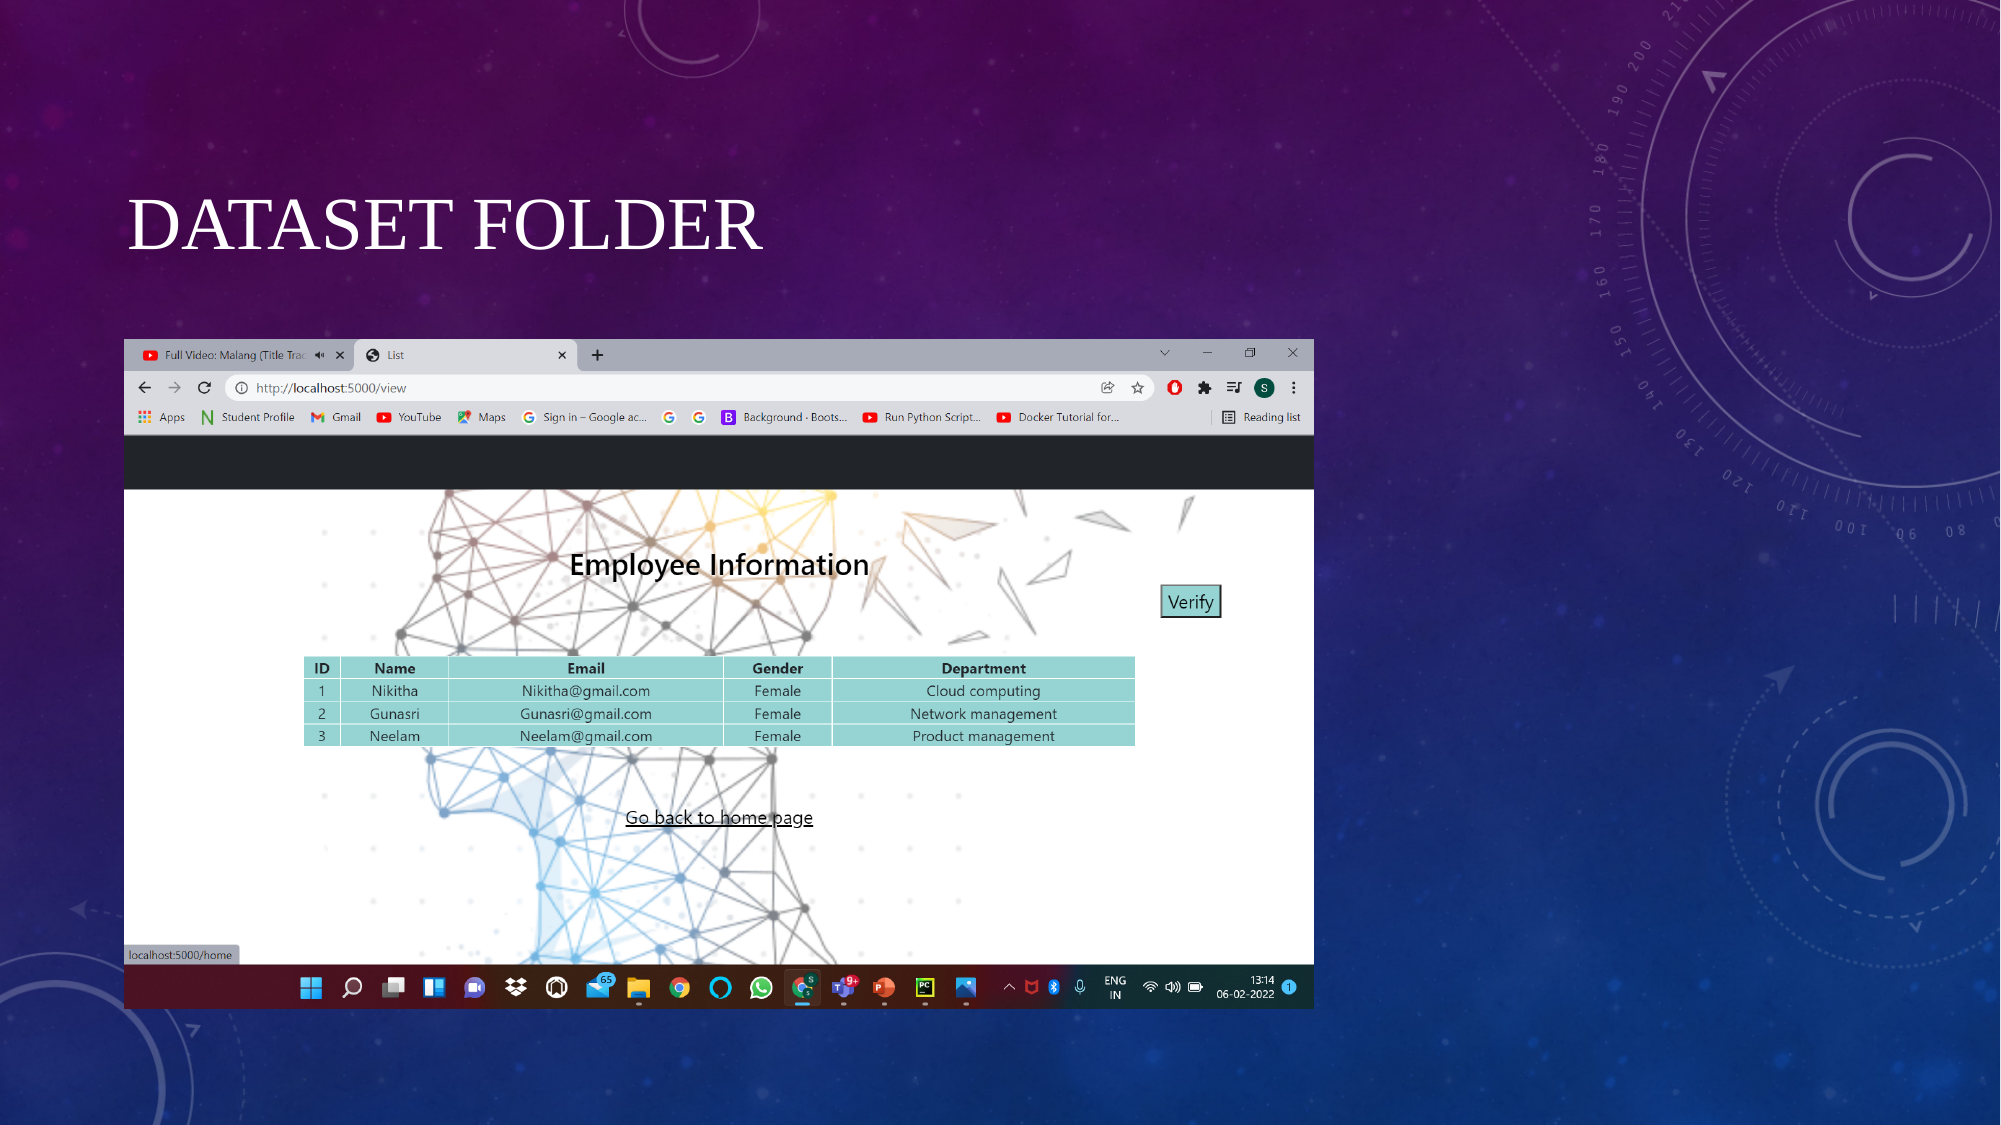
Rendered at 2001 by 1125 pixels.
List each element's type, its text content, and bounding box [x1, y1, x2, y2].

picture [0, 0, 2001, 1125]
title Dataset folder [112, 99, 1775, 339]
